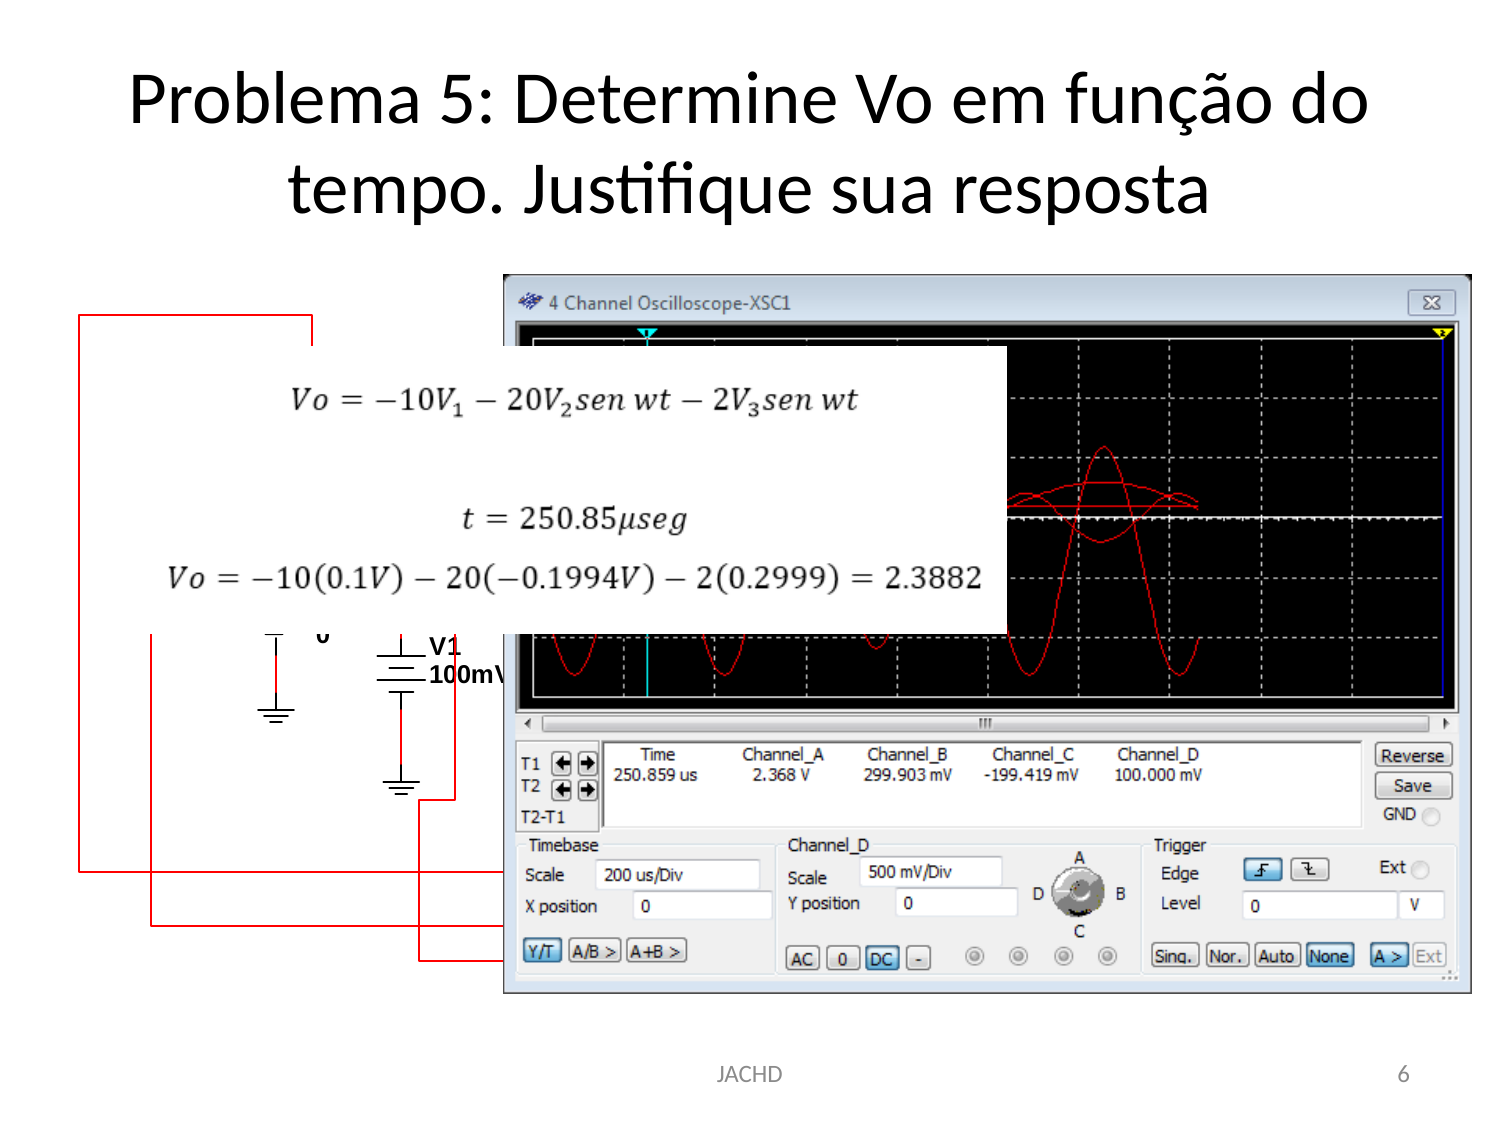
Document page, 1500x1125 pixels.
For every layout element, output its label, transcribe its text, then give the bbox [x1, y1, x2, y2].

footer JACHD [512, 1042, 988, 1103]
picture [123, 274, 1473, 994]
title Problema 5: Determine Vo em função do tempo. Justifique sua resposta [75, 45, 1425, 233]
slide_number 6 [1074, 1042, 1425, 1103]
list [74, 304, 497, 963]
